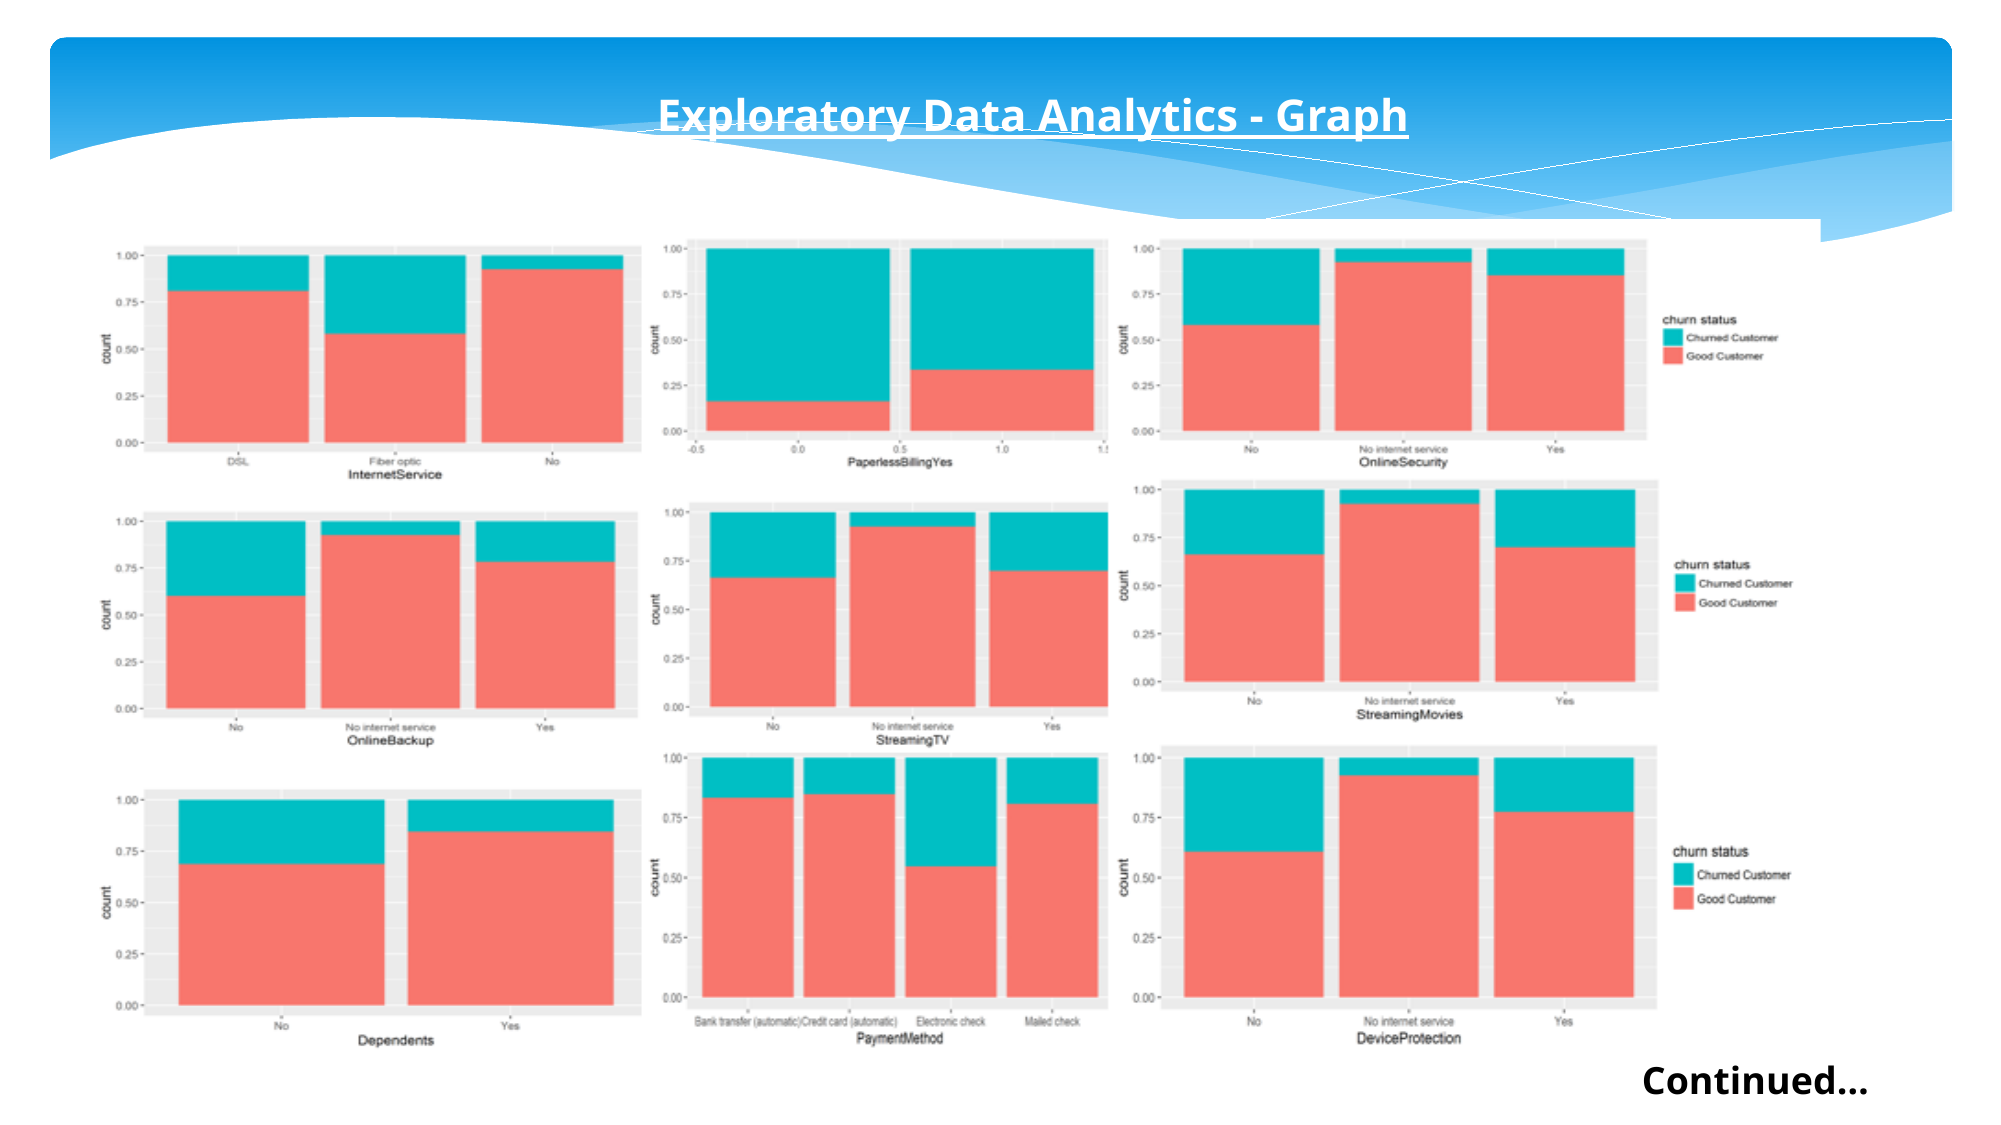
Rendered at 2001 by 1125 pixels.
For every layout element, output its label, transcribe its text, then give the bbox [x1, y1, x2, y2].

text_box Continued… [1627, 1049, 1884, 1110]
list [74, 218, 1821, 1067]
title Exploratory Data Analytics - Graph [628, 31, 1439, 149]
